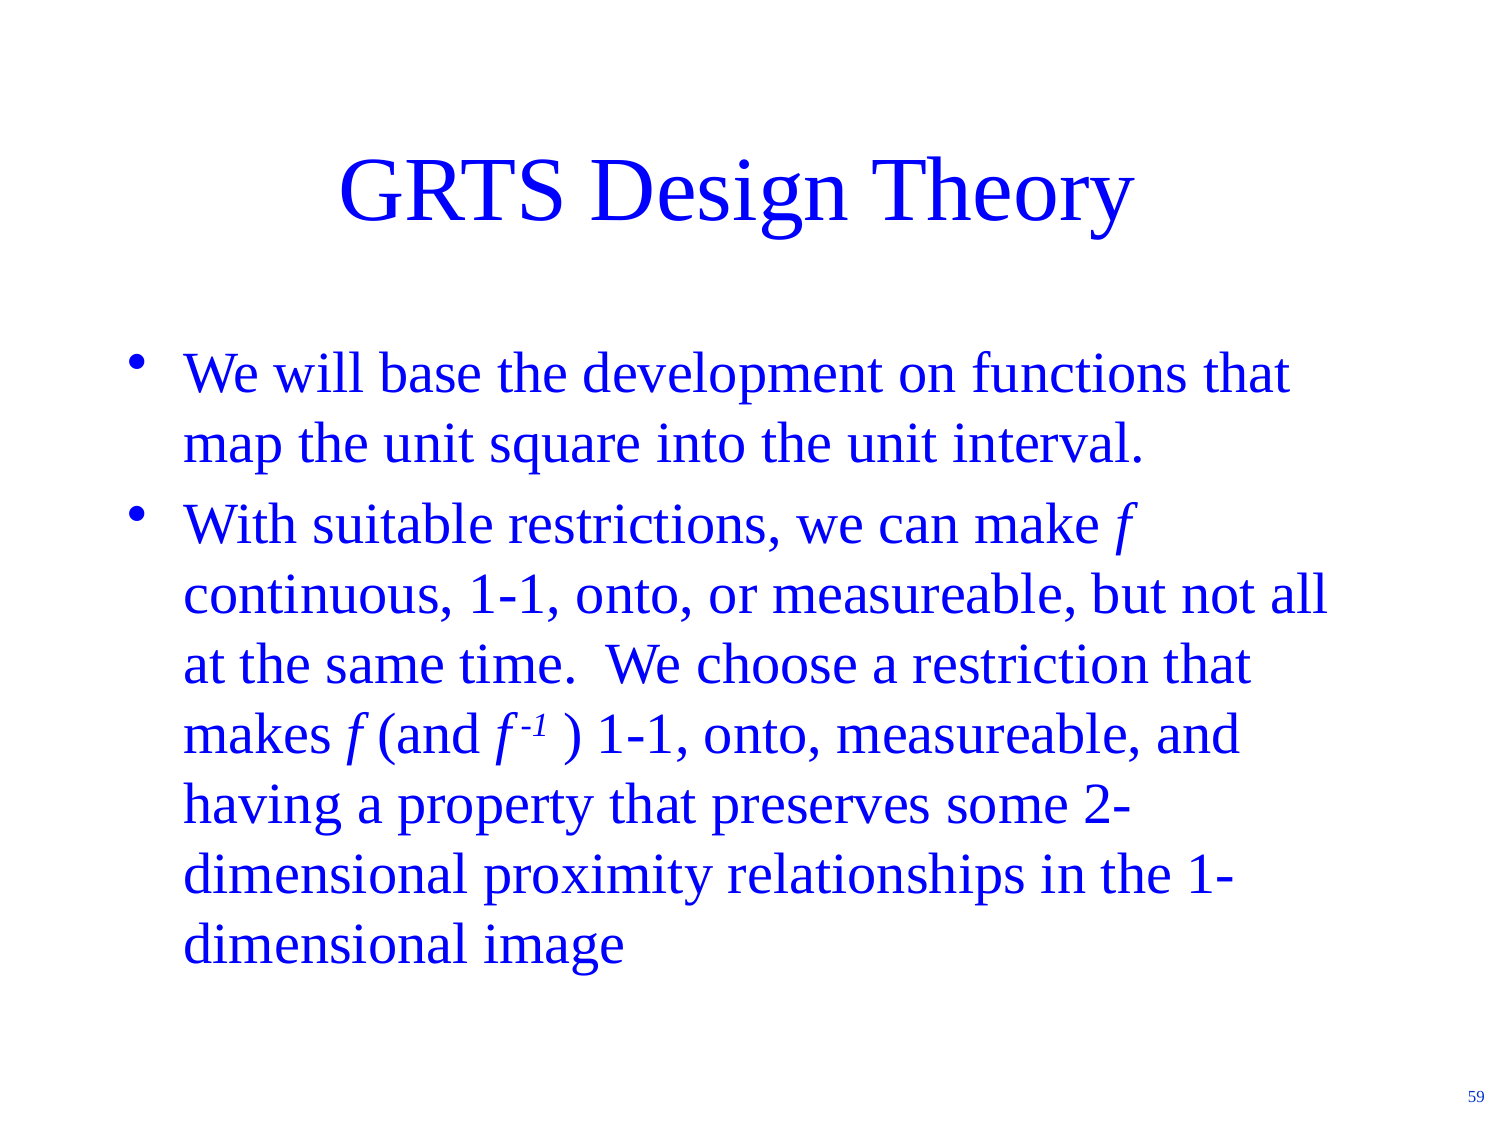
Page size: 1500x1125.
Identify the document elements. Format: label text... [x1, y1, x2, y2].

title GRTS Design Theory [100, 89, 1376, 278]
slide_number 59 [1074, 1058, 1500, 1101]
list We will base the development on functions that map the unit square into the unit interval. With suitable restrictions, we can make f continuous, 1-1, onto, or measureable, but not all at the same time. We choose a restriction that makes f (and f -1 ) 1-1, onto, measureable, and having a property that preserves some 2-dimensional proximity relationships in the 1-dimensional image [111, 326, 1388, 1002]
